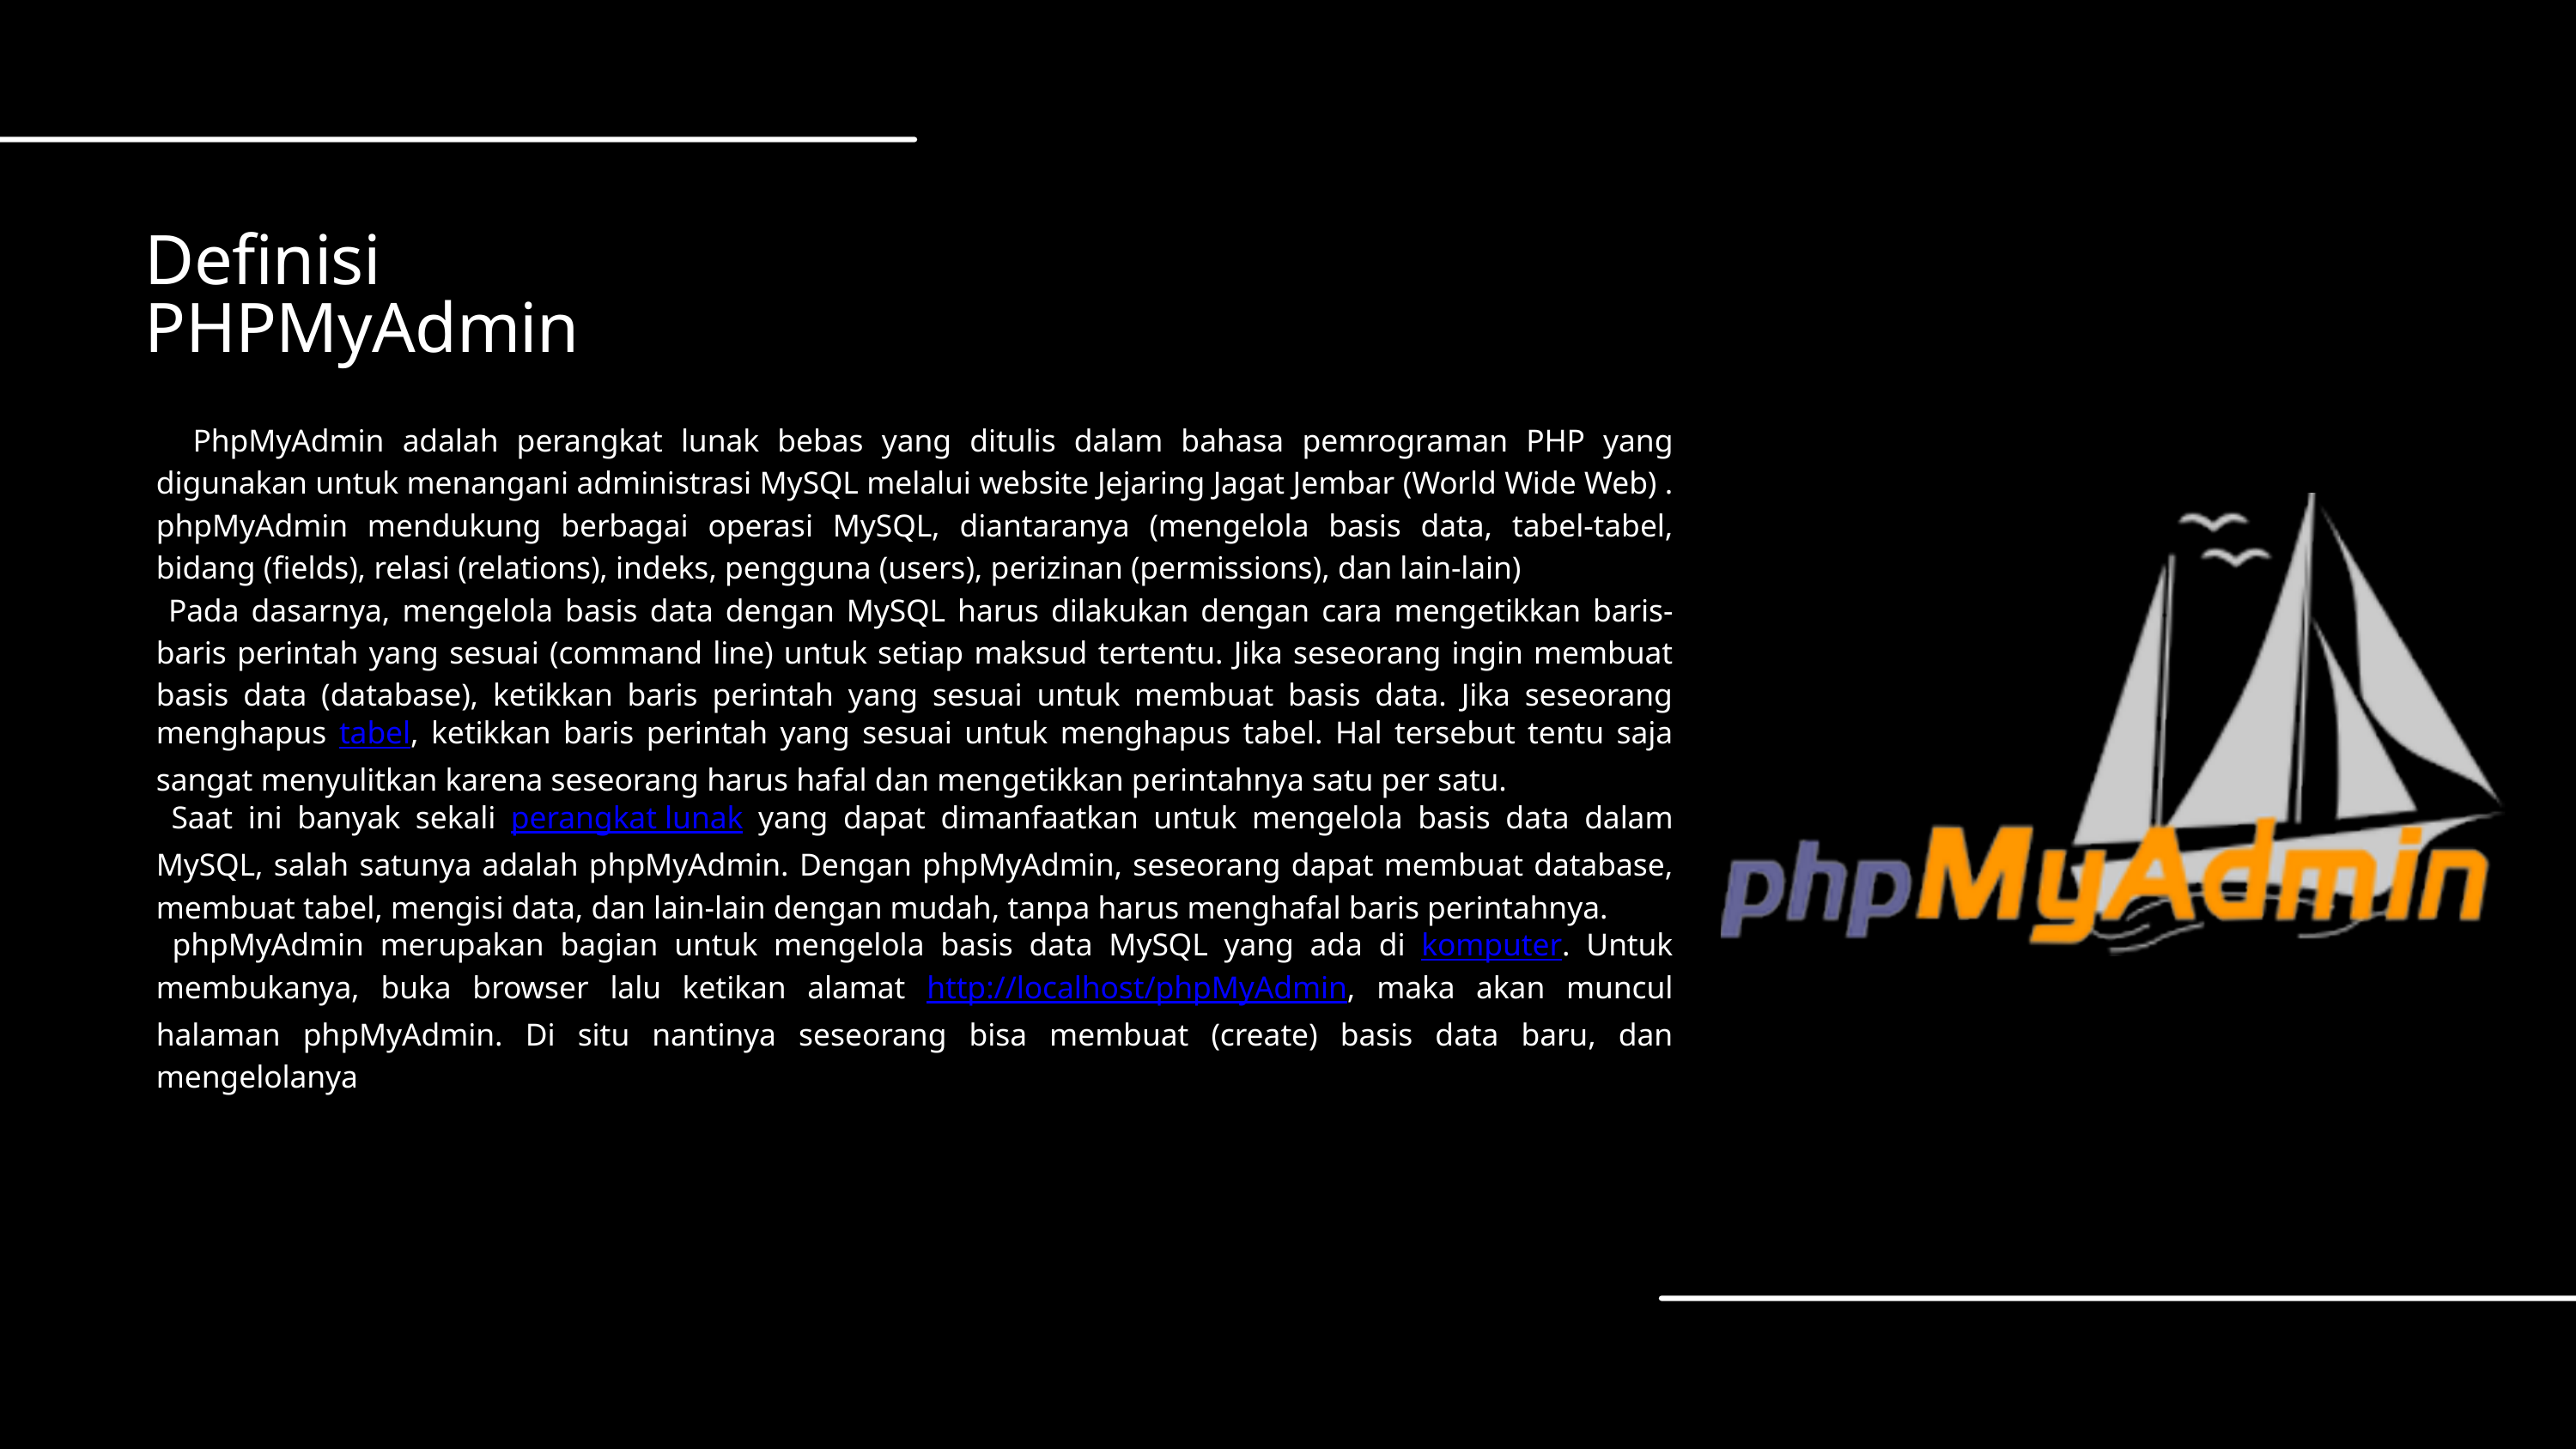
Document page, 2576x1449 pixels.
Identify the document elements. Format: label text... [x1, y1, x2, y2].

text_box PhpMyAdmin adalah perangkat lunak bebas yang ditulis dalam bahasa pemrograman PHP yang digunakan untuk menangani administrasi MySQL melalui website Jejaring Jagat Jembar (World Wide Web) . phpMyAdmin mendukung berbagai operasi MySQL, diantaranya (mengelola basis data, tabel-tabel, bidang (fields), relasi (relations), indeks, pengguna (users), perizinan (permissions), dan lain-lain) Pada dasarnya, mengelola basis data dengan MySQL harus dilakukan dengan cara mengetikkan baris-baris perintah yang sesuai (command line) untuk setiap maksud tertentu. Jika seseorang ingin membuat basis data (database), ketikkan baris perintah yang sesuai untuk membuat basis data. Jika seseorang menghapus tabel, ketikkan baris perintah yang sesuai untuk menghapus tabel. Hal tersebut tentu saja sangat menyulitkan karena seseorang harus hafal dan mengetikkan perintahnya satu per satu. Saat ini banyak sekali perangkat lunak yang dapat dimanfaatkan untuk mengelola basis data dalam MySQL, salah satunya adalah phpMyAdmin. Dengan phpMyAdmin, seseorang dapat membuat database, membuat tabel, mengisi data, dan lain-lain dengan mudah, tanpa harus menghafal baris perintahnya. phpMyAdmin merupakan bagian untuk mengelola basis data MySQL yang ada di komputer. Untuk membukanya, buka browser lalu ketikan alamat http://localhost/phpMyAdmin, maka akan muncul halaman phpMyAdmin. Di situ nantinya seseorang bisa membuat (create) basis data baru, dan mengelolanya [155, 415, 1674, 1179]
text_box Definisi PHPMyAdmin [144, 229, 685, 367]
text_box [1720, 493, 2506, 956]
